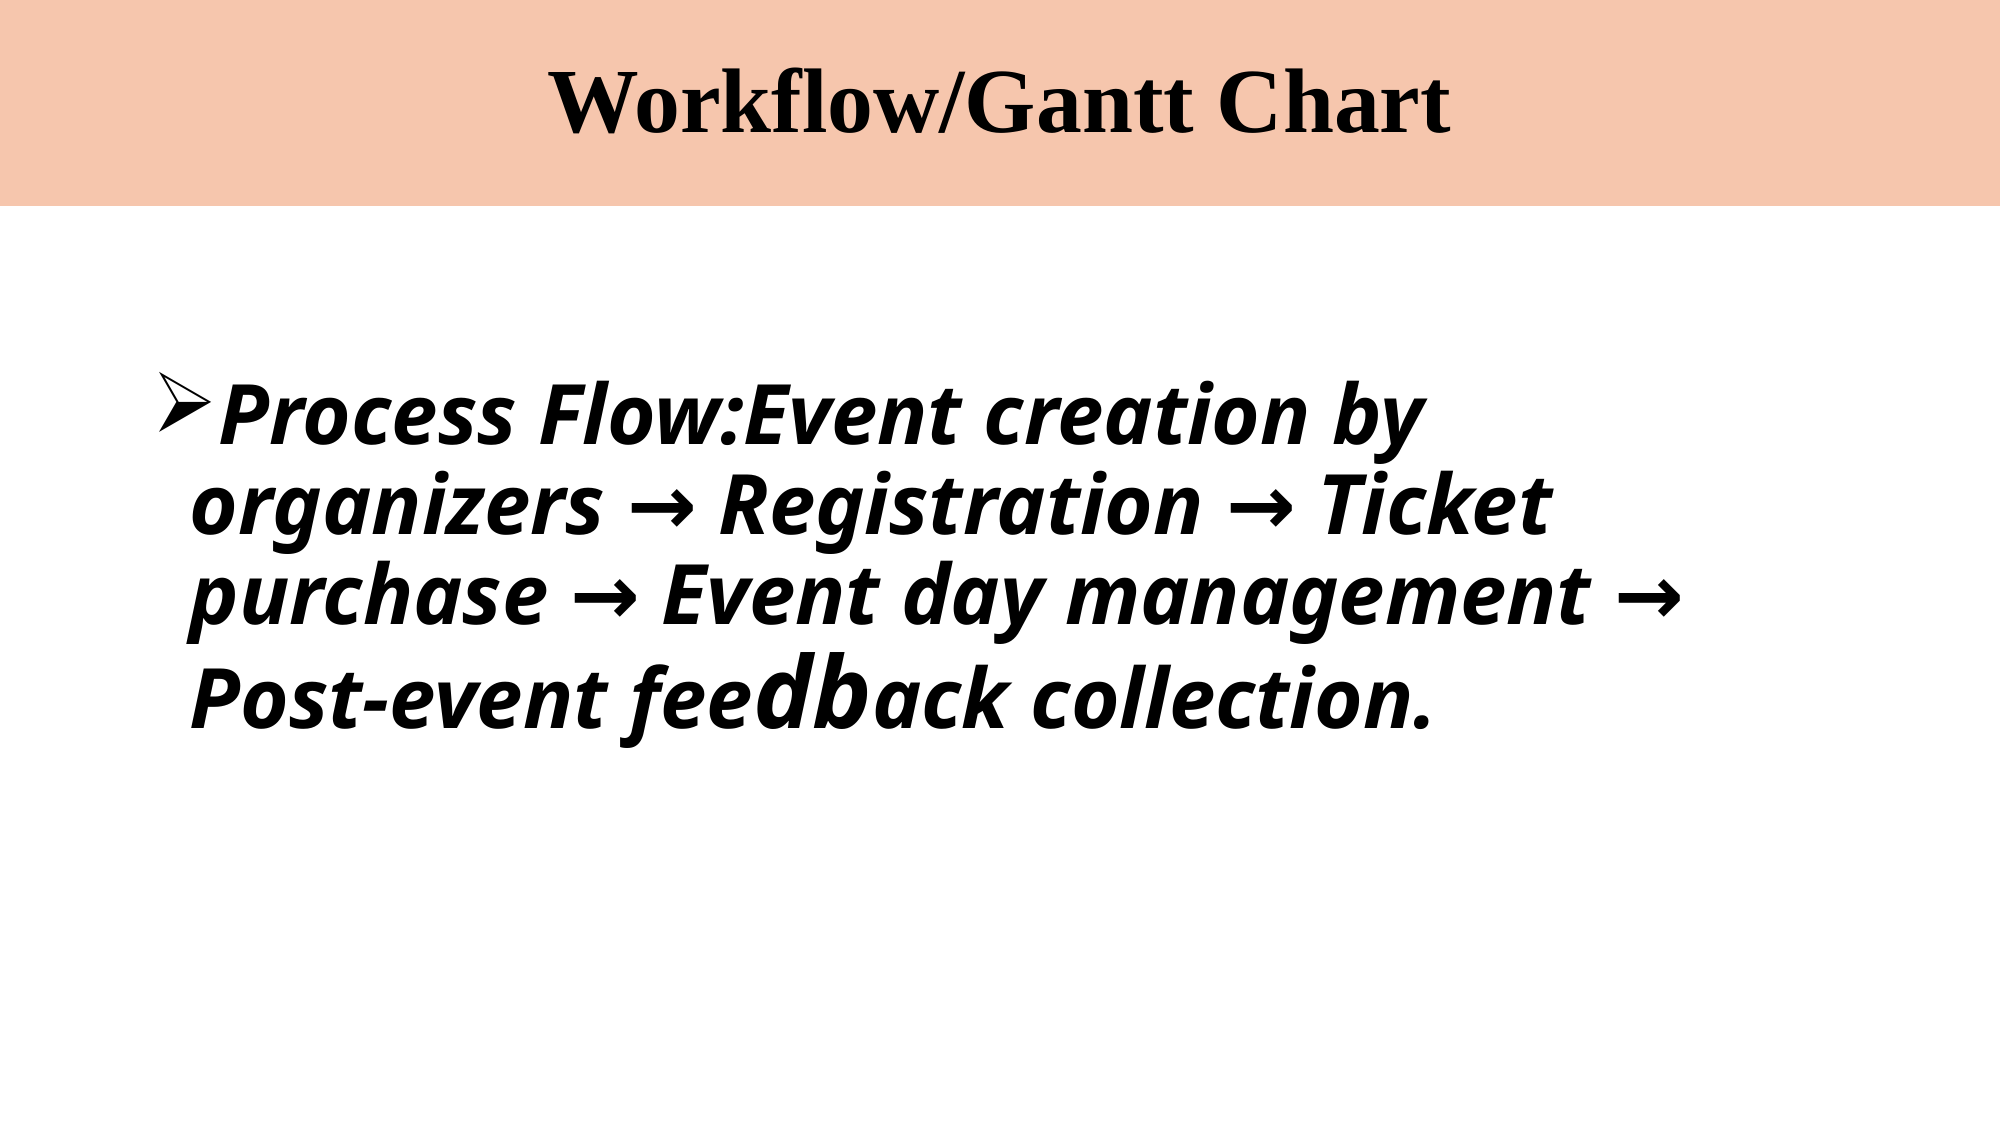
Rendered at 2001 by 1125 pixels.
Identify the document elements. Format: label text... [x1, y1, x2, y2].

title Workflow/Gantt Chart [0, 0, 2000, 206]
list Process Flow:Event creation by organizers → Registration → Ticket purchase → Event day management → Post-event feedback collection. [137, 299, 1863, 1014]
